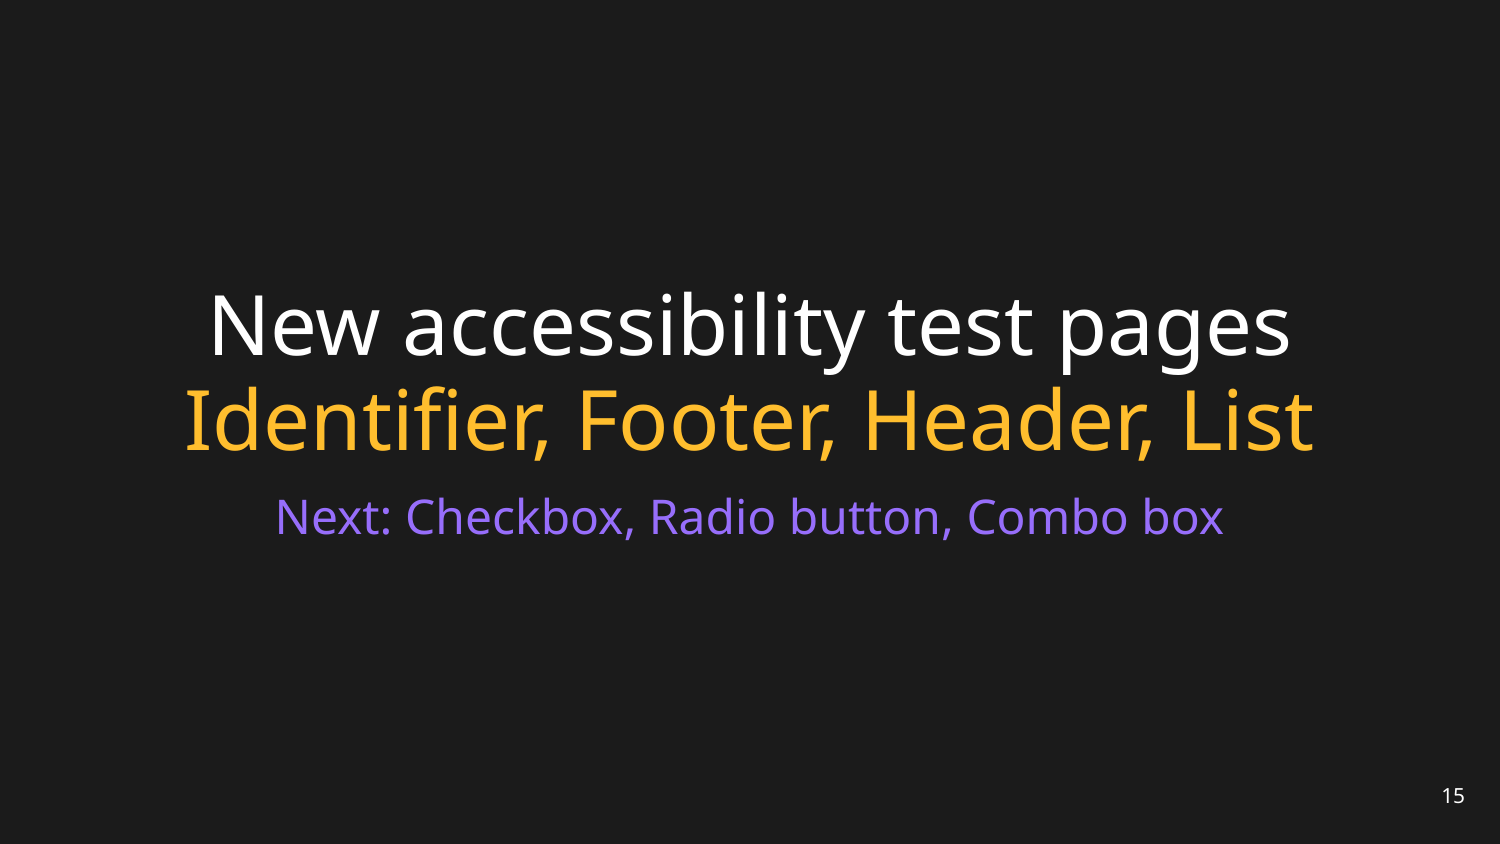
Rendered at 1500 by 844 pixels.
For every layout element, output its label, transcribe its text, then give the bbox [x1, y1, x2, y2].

title New accessibility test pages Identifier, Footer, Header, List Next: Checkbox, Radio button, Combo box [51, 72, 1449, 753]
slide_number 15 [1389, 764, 1480, 830]
